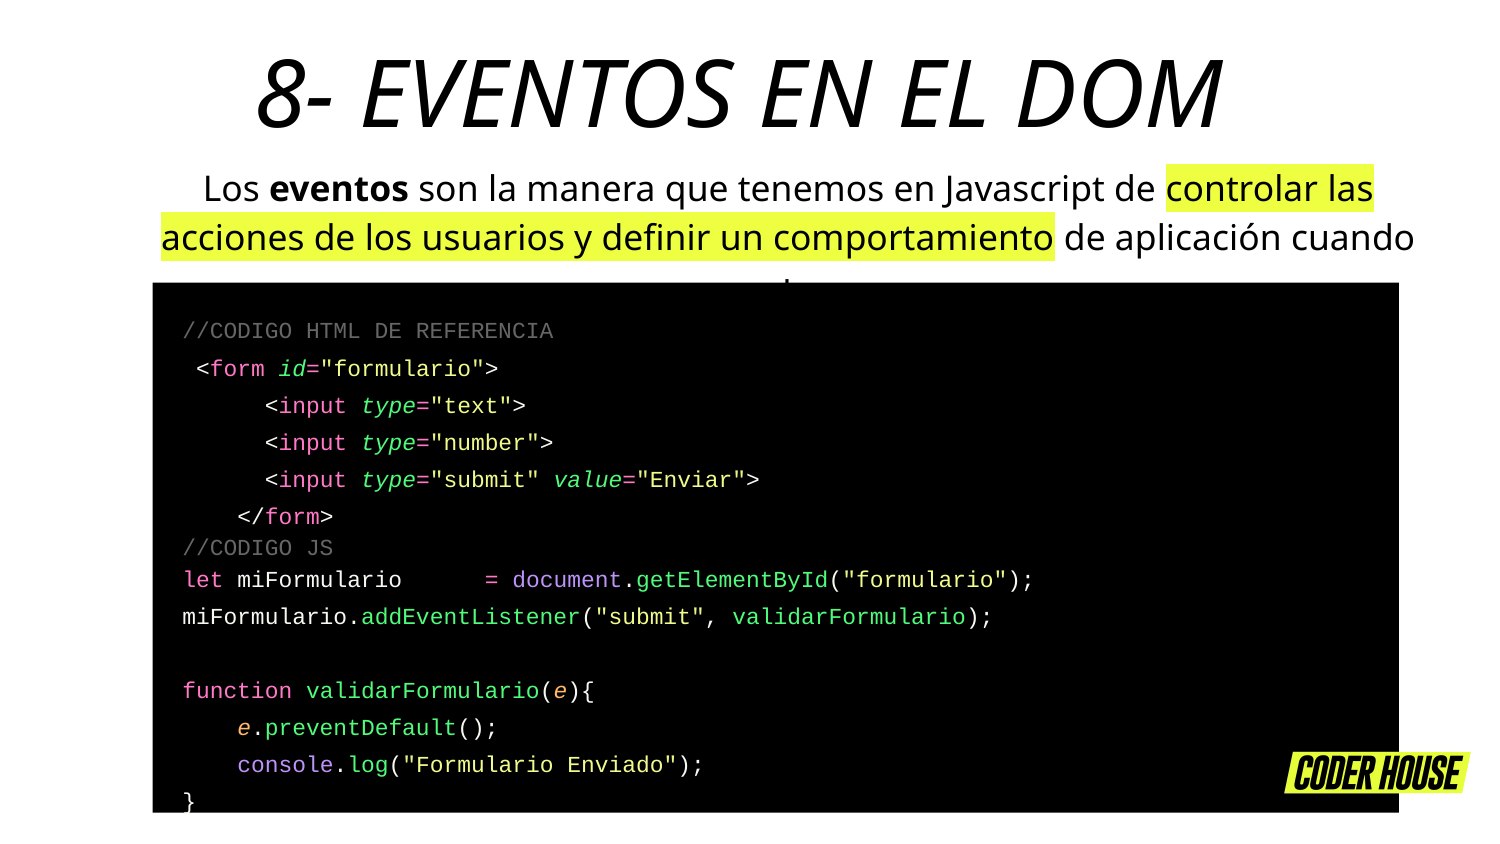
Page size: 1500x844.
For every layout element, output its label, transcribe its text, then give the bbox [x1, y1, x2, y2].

text_box //CODIGO HTML DE REFERENCIA <form id="formulario"> <input type="text"> <input type="number"> <input type="submit" value="Enviar"> </form> //CODIGO JS let miFormulario = document.getElementById("formulario"); miFormulario.addEventListener("submit", validarFormulario); function validarFormulario(e){ e.preventDefault(); console.log("Formulario Enviado"); } [152, 282, 1399, 813]
picture [1280, 745, 1476, 800]
text_box Los eventos son la manera que tenemos en Javascript de controlar las acciones de los usuarios y definir un comportamiento de aplicación cuando se produzcan. [129, 144, 1448, 270]
text_box 8- EVENTOS EN EL DOM [66, 18, 1412, 181]
